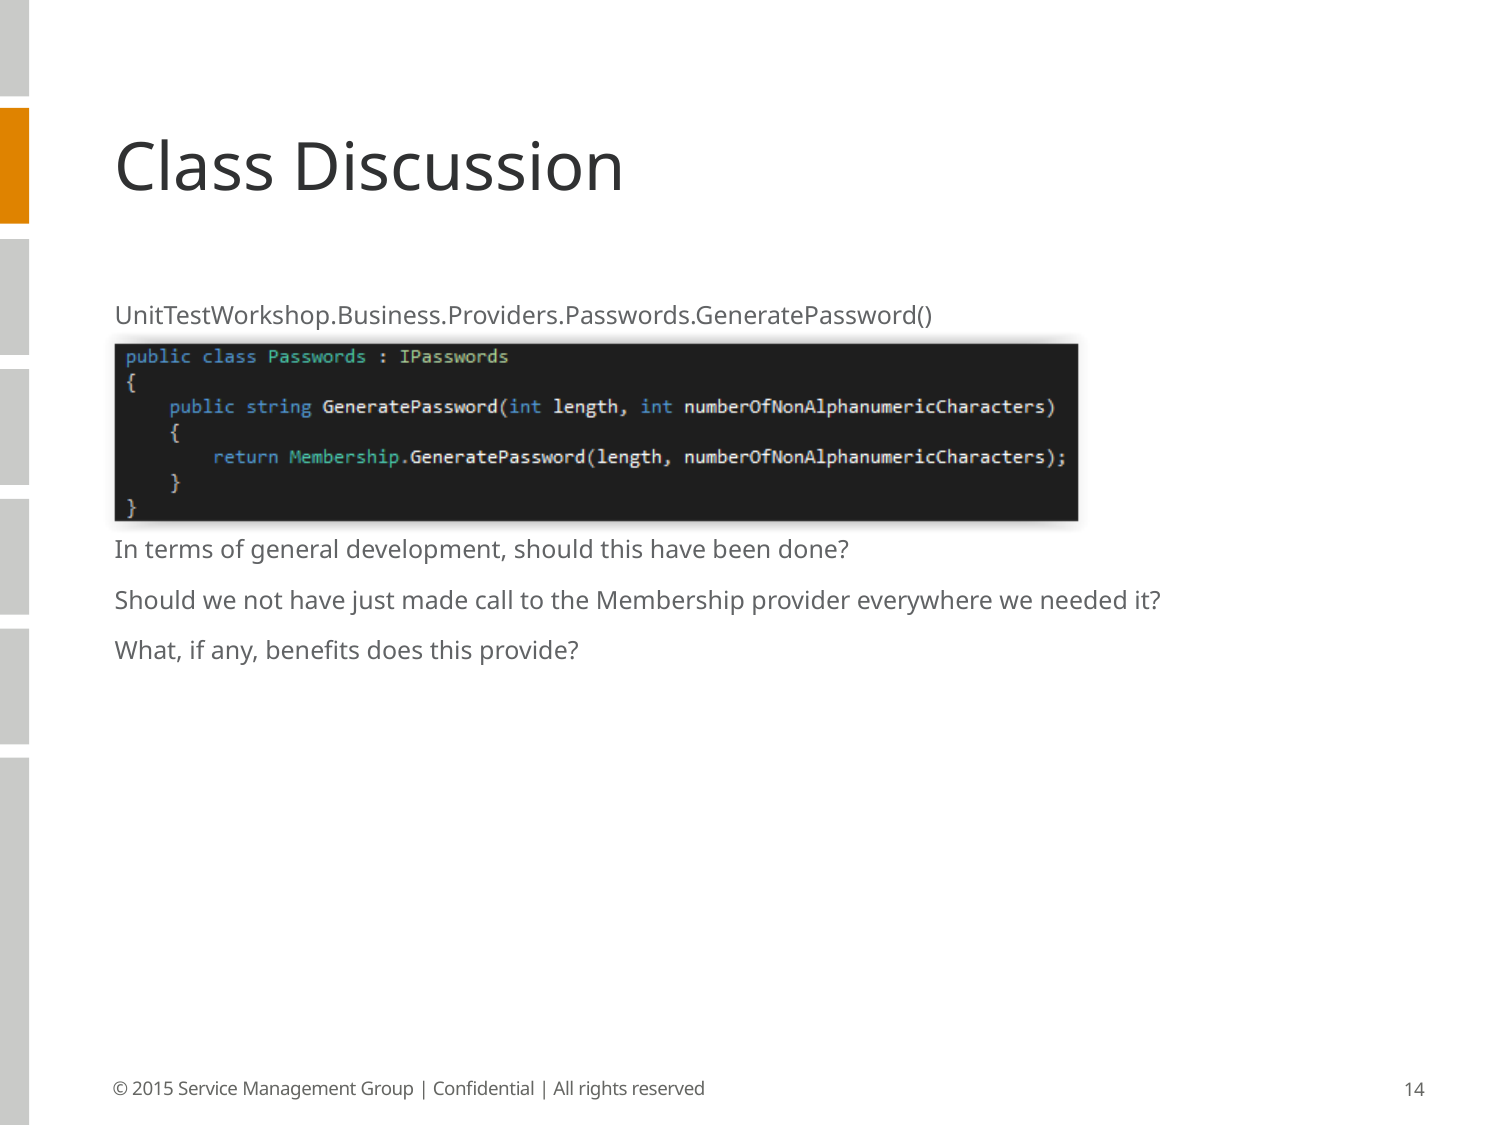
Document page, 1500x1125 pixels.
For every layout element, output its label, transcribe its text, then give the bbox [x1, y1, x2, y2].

picture [101, 330, 1091, 534]
title Class Discussion [114, 60, 1425, 268]
list UnitTestWorkshop.Business.Providers.Passwords.GeneratePassword() [114, 299, 1425, 533]
text_box In terms of general development, should this have been done? Should we not have just made call to the Membership provider everywhere we needed it? What, if any, benefits does this provide? [114, 533, 1425, 1055]
